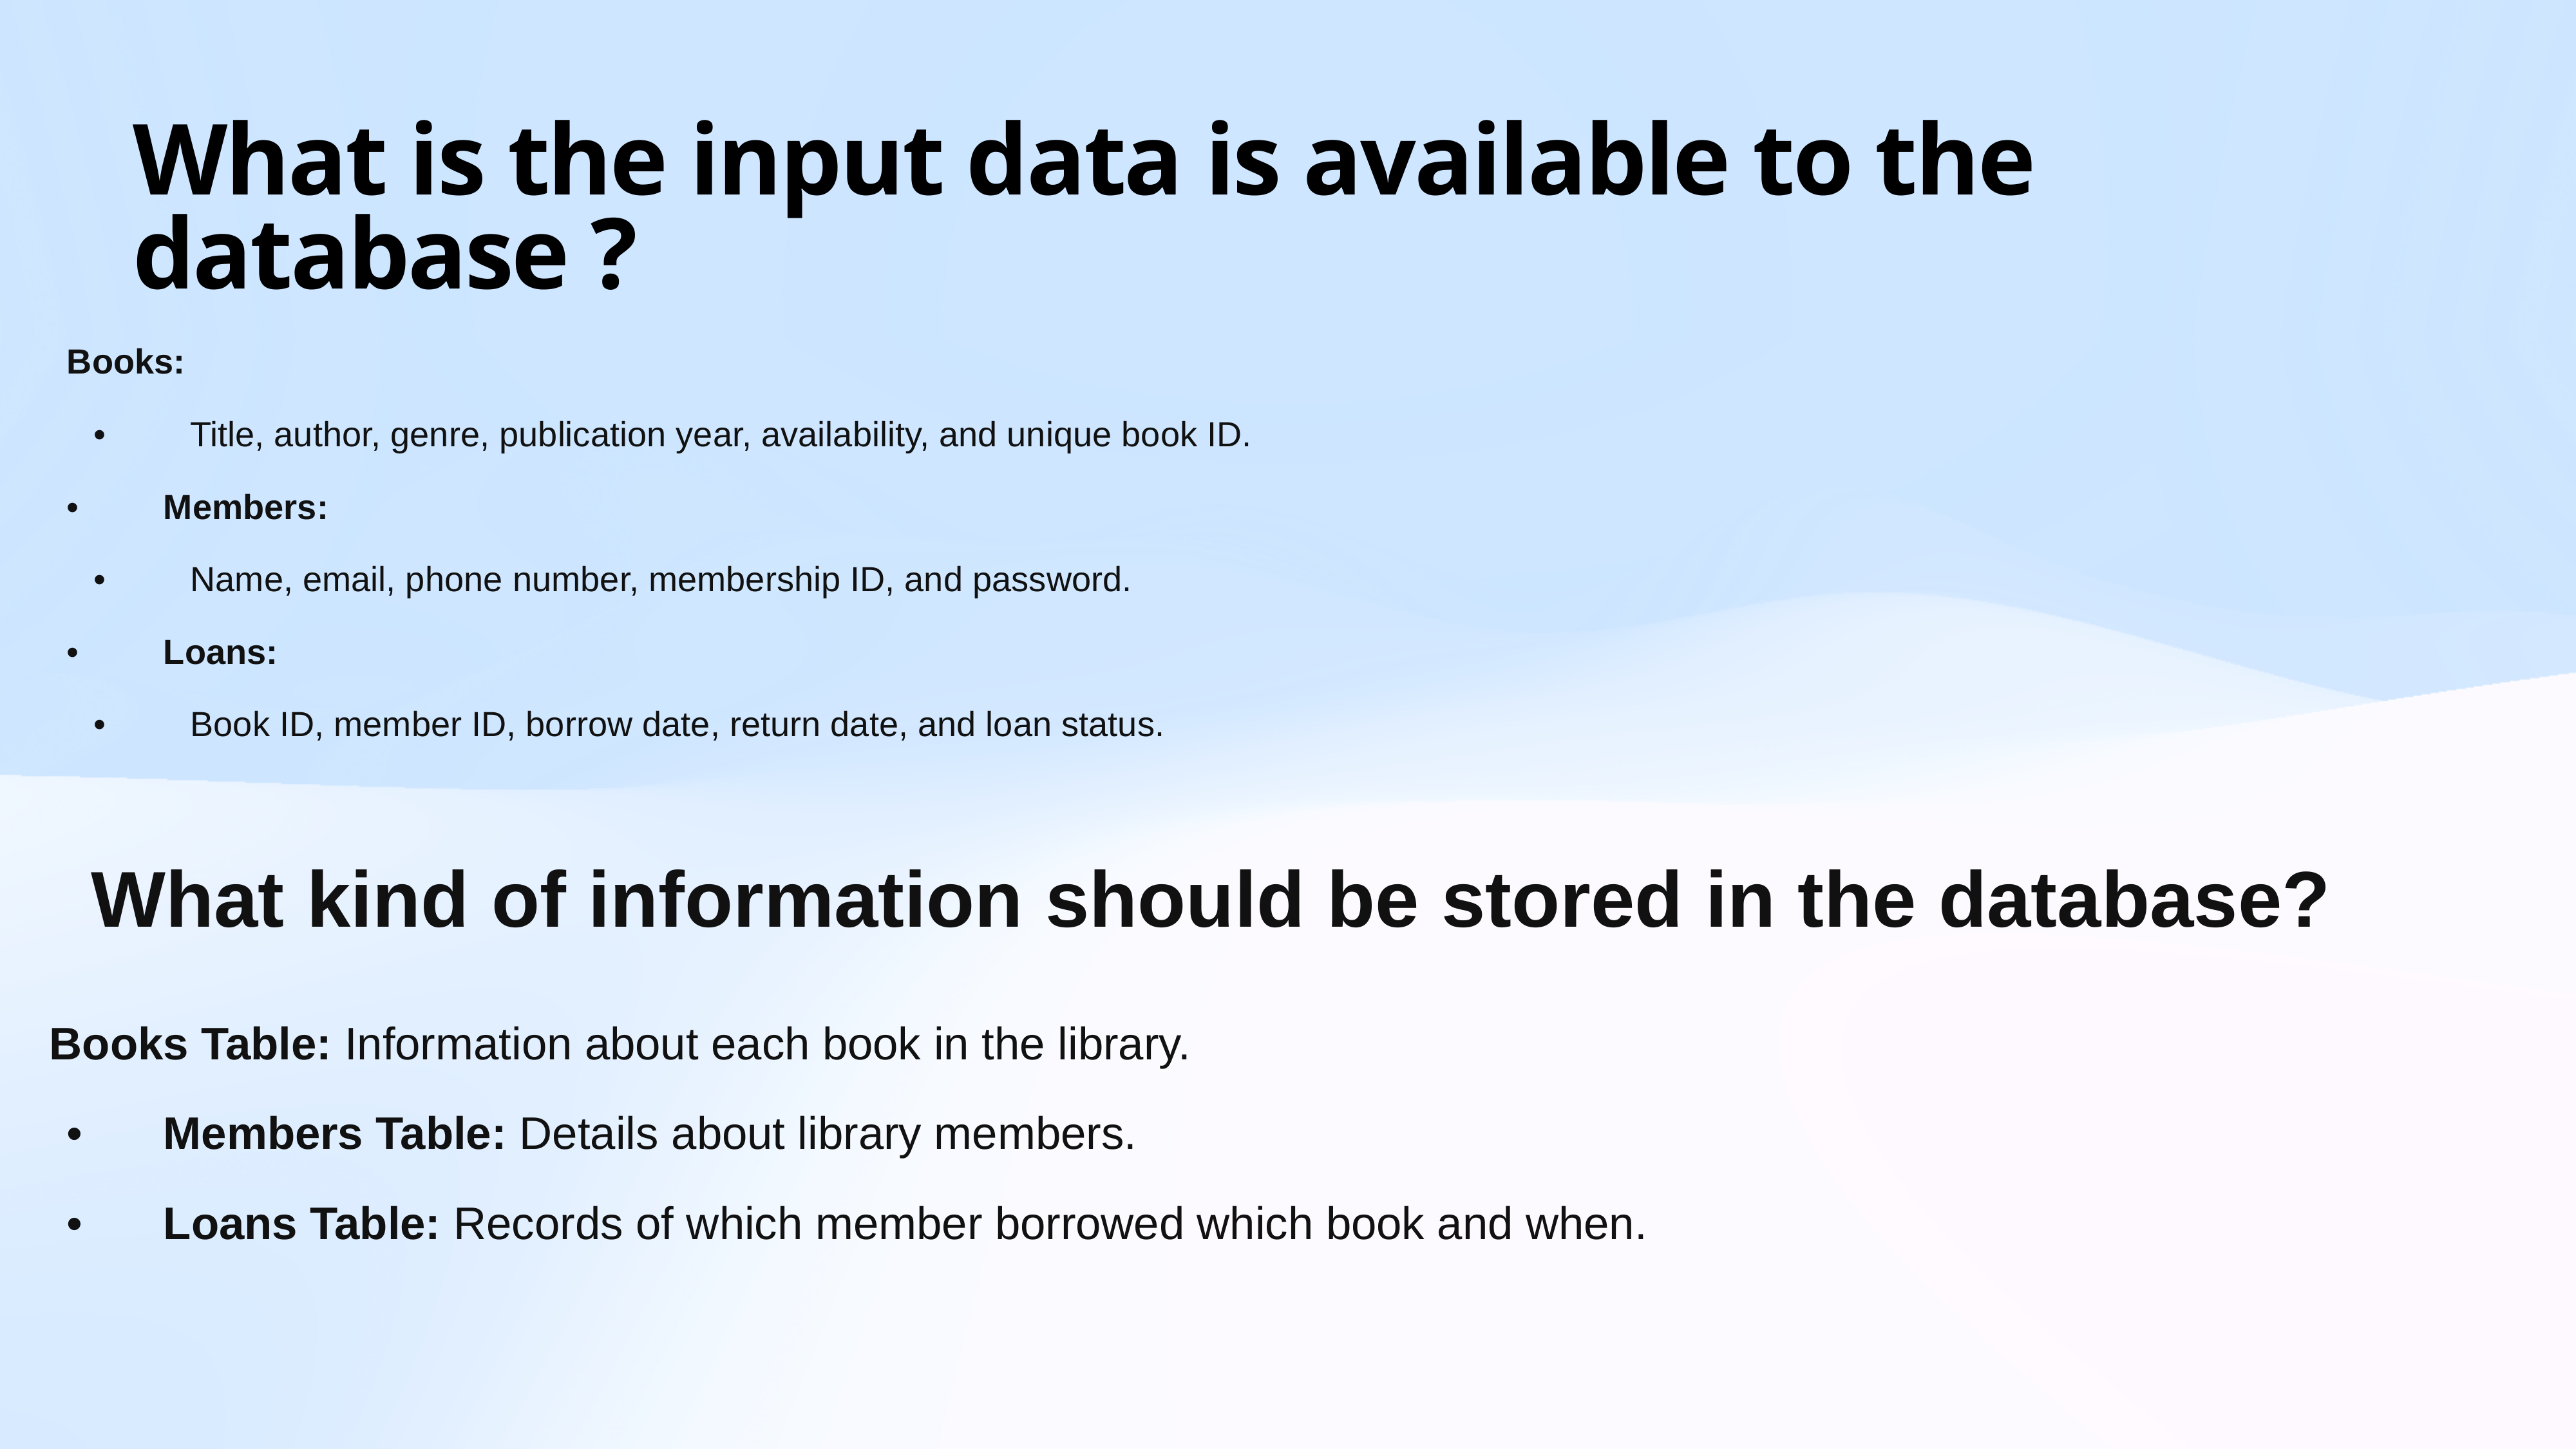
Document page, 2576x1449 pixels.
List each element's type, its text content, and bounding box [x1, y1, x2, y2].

title What is the input data is available to the database ? [127, 113, 2449, 266]
list Books: • Title, author, genre, publication year, availability, and unique book ID. • Members: • Name, email, phone number, membership ID, and password. • Loans: • Book ID, member ID, borrow date, return date, and loan status. Books Table: Information about each book in the library. • Members Table: Details about library members. • Loans Table: Records of which member borrowed which book and when. [44, 318, 2449, 1321]
text_box What kind of information should be stored in the database? [86, 809, 2407, 961]
picture [0, 0, 2576, 1449]
